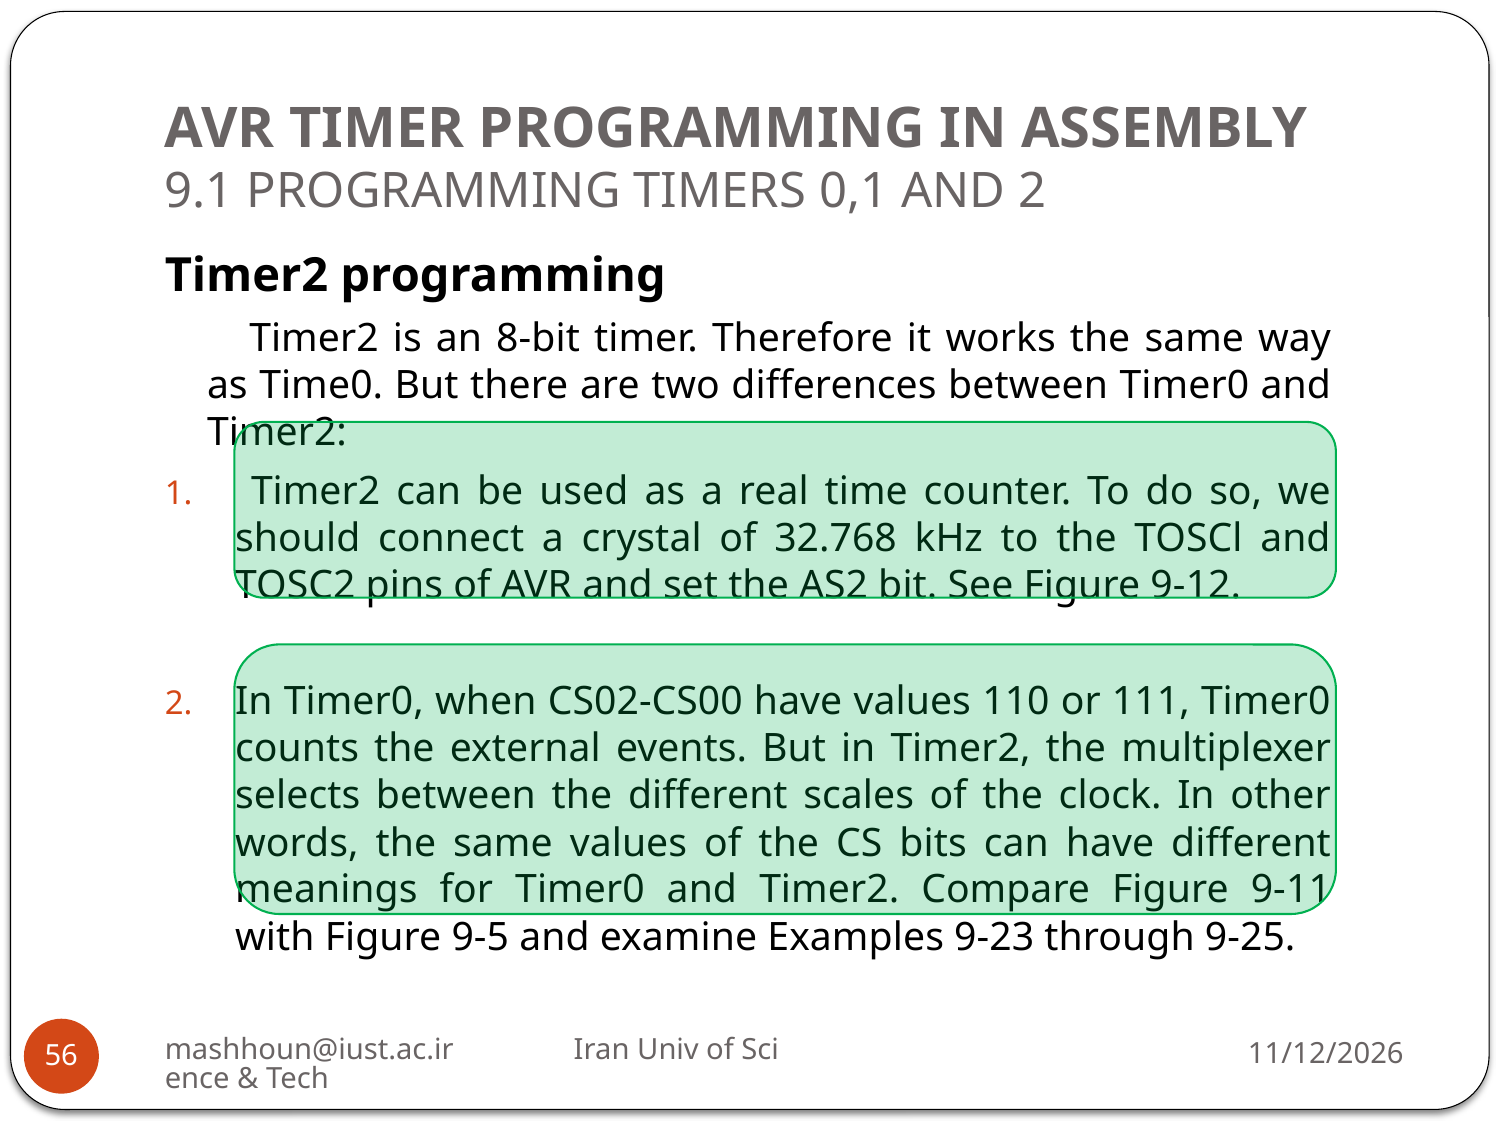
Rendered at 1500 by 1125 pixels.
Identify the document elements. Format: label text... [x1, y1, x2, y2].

text_box [233, 420, 1337, 599]
footer mashhoun@iust.ac.ir Iran Univ of Science & Tech [150, 1012, 800, 1088]
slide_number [1012, 1015, 1419, 1094]
list Timer2 programming Timer2 is an 8-bit timer. Therefore it works the same way as Time0. But there are two differences between Timer0 and Timer2: Timer2 can be used as a real time counter. To do so, we should connect a crystal of 32.768 kHz to the TOSCl and TOSC2 pins of AVR and set the AS2 bit. See Figure 9-12. In Timer0, when CS02-CS00 have values 110 or 111, Timer0 counts the external events. But in Timer2, the multiplexer selects between the different scales of the clock. In other words, the same values of the CS bits can have different meanings for Timer0 and Timer2. Compare Figure 9-11 with Figure 9-5 and examine Examples 9-23 through 9-25. [150, 237, 1348, 988]
text_box [233, 643, 1337, 916]
title AVR TIMER PROGRAMMING IN ASSEMBLY 9.1 PROGRAMMING TIMERS 0,1 AND 2 [150, 45, 1425, 233]
slide_number 56 [23, 1018, 99, 1094]
